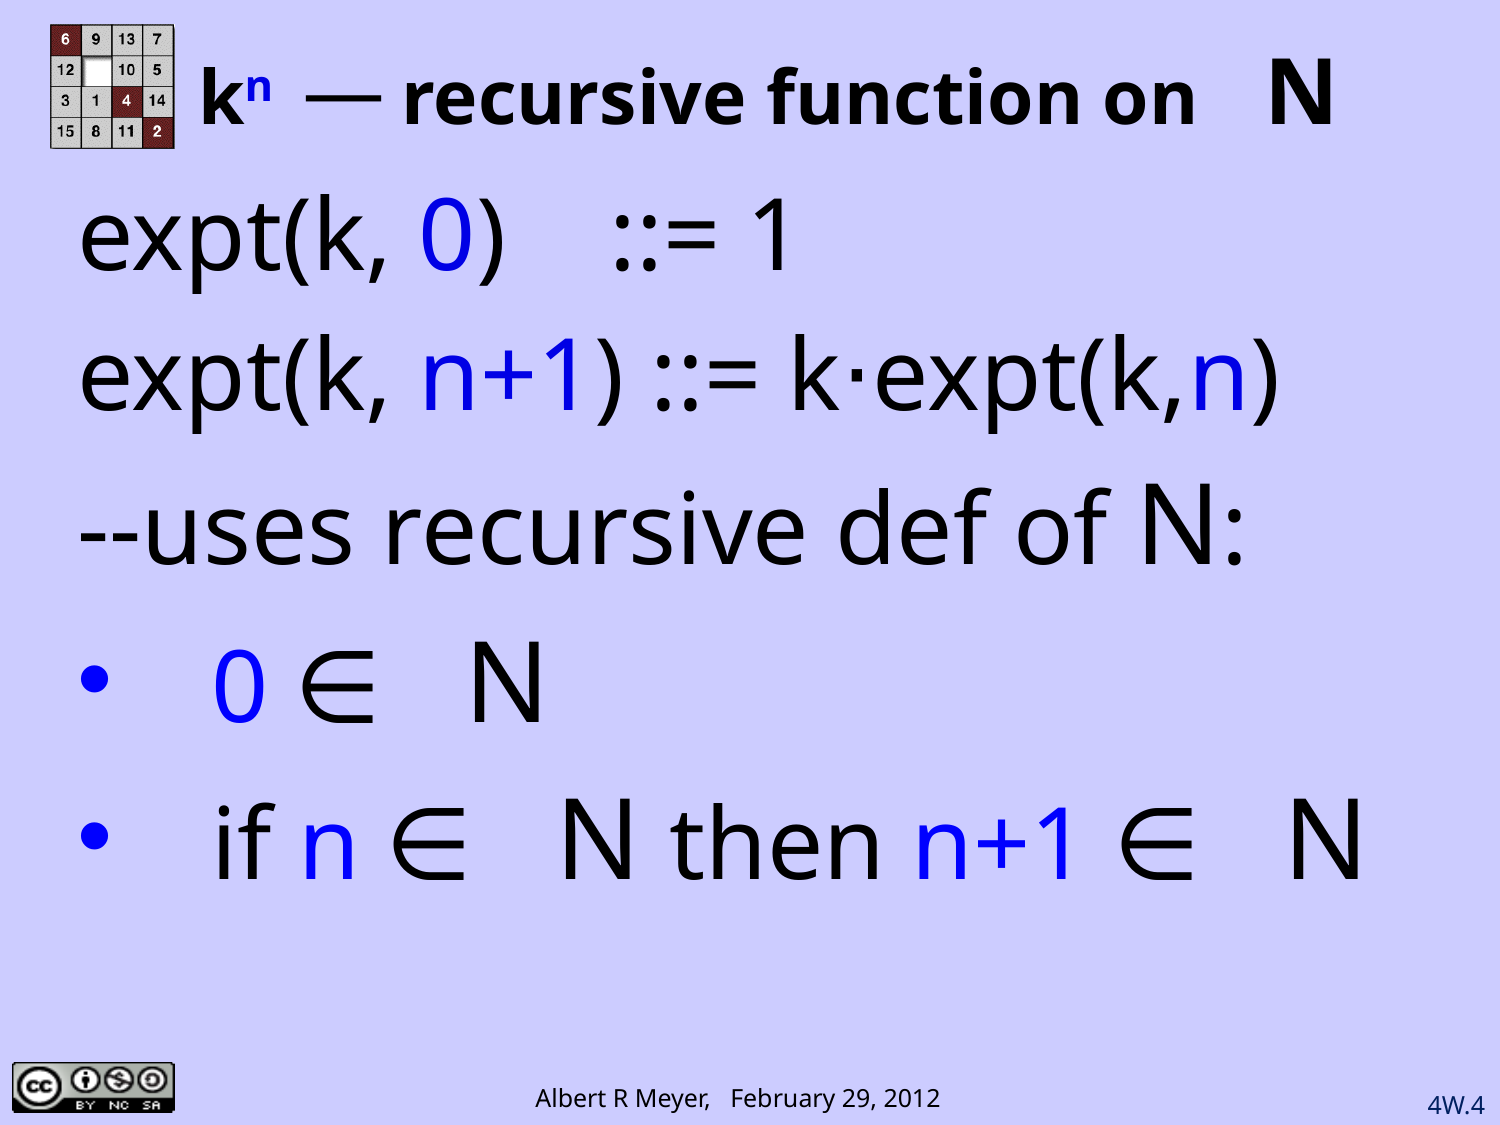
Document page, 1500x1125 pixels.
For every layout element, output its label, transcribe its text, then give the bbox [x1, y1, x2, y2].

title kn ⎯ recursive function on N [137, 0, 1401, 162]
picture [12, 1062, 175, 1113]
slide_number 4W.4 [1337, 1087, 1500, 1125]
picture [50, 24, 137, 149]
list expt(k, 0) ::= 1 expt(k, n+1) ::= k⋅expt(k,n) --uses recursive def of N: 0 ∈ N if n ∈ N then n+1 ∈ N [62, 162, 1413, 1013]
